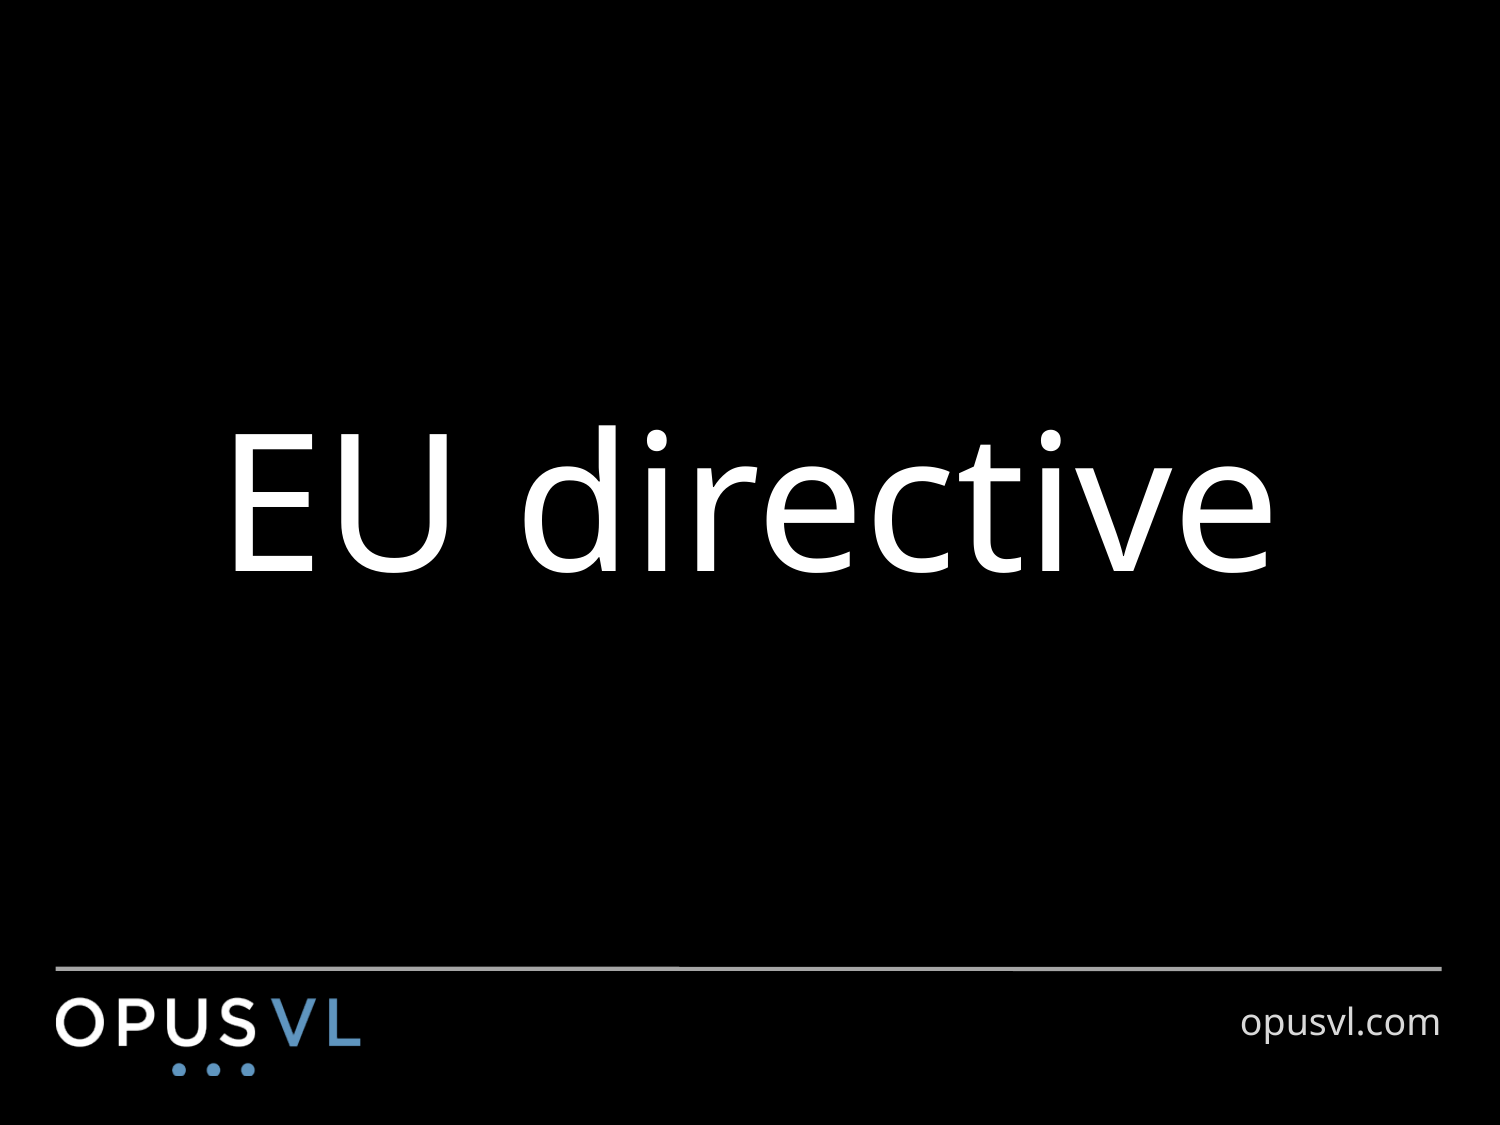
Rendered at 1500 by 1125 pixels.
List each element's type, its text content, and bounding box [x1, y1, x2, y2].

title EU directive [75, 19, 1425, 969]
